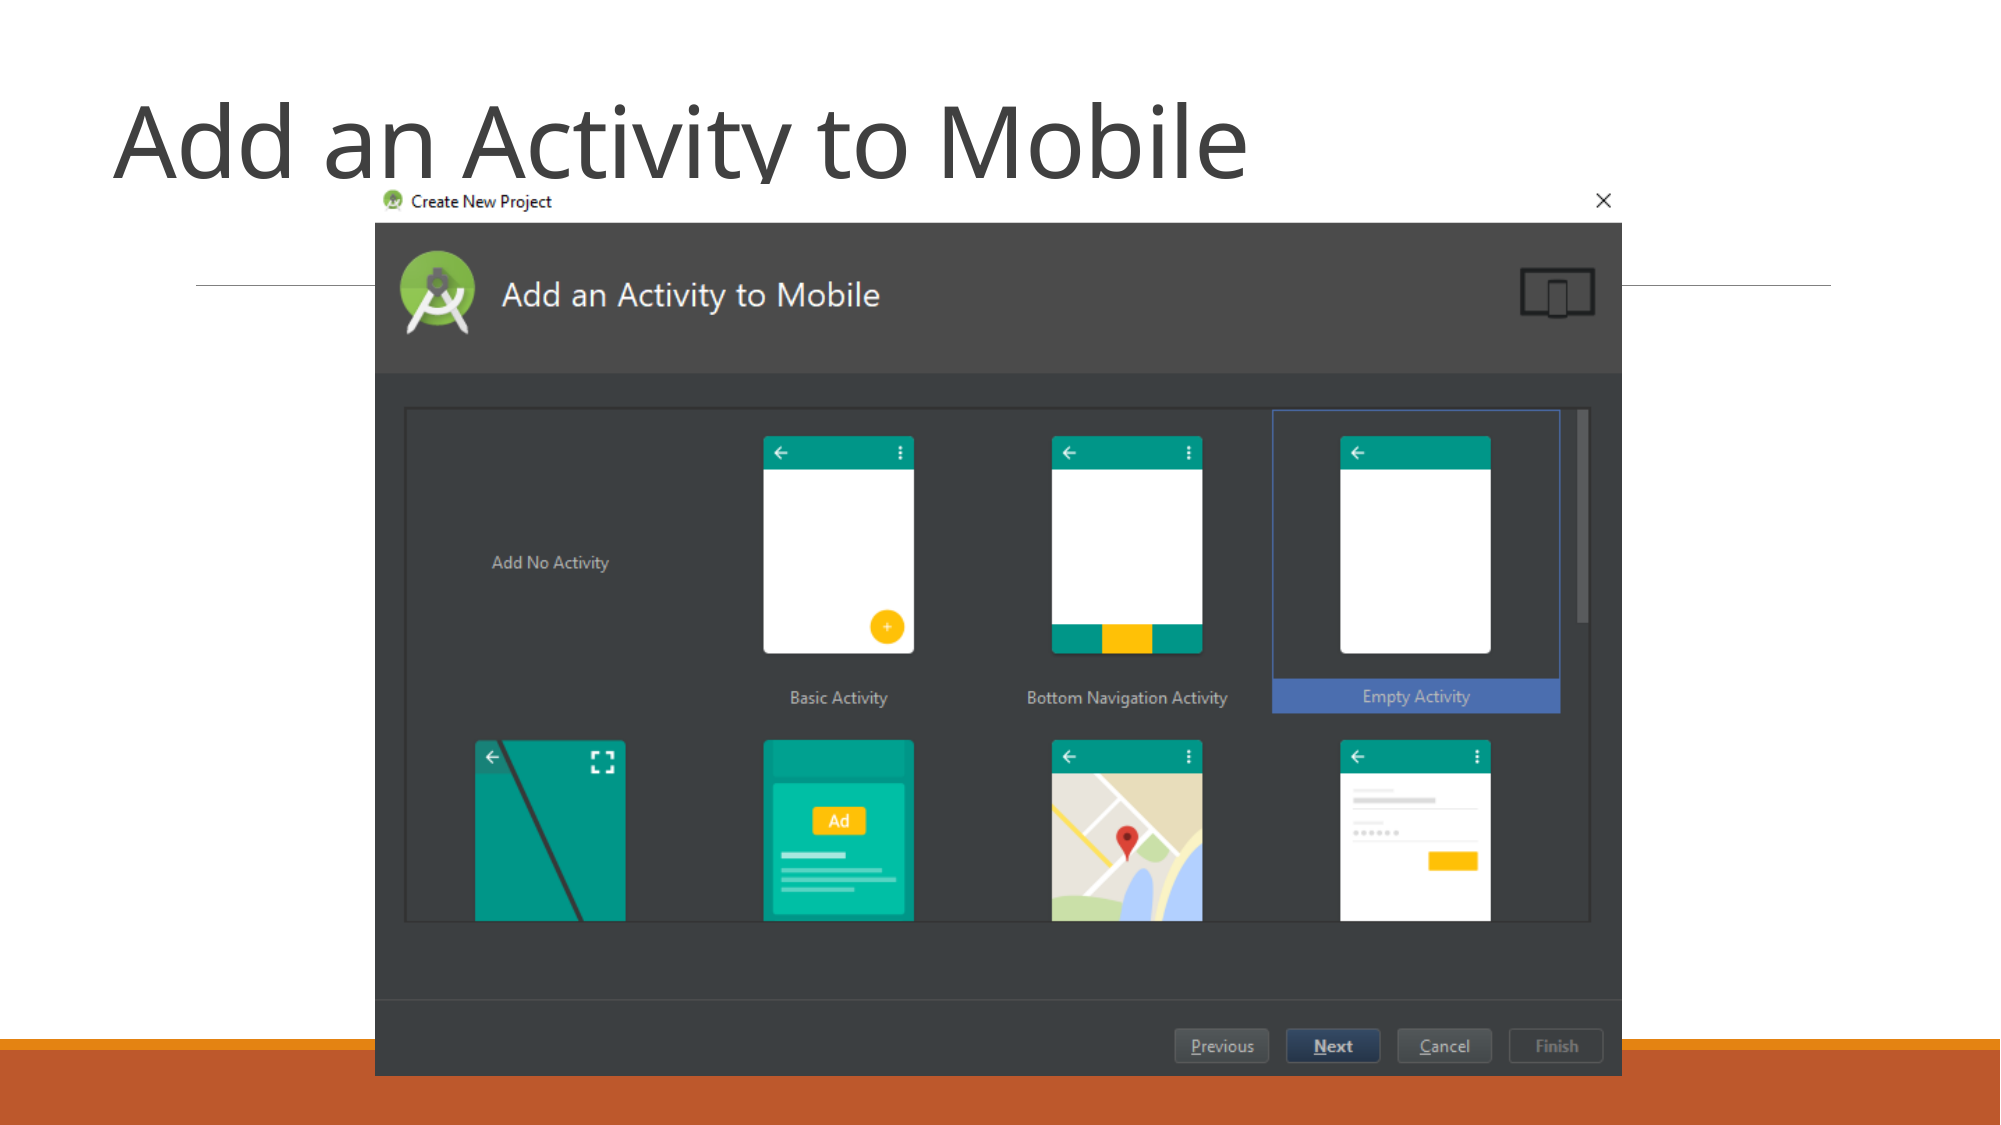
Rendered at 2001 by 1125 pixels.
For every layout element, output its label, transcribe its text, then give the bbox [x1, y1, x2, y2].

picture [374, 183, 1623, 1077]
title Add an Activity to Mobile [98, 19, 1899, 207]
